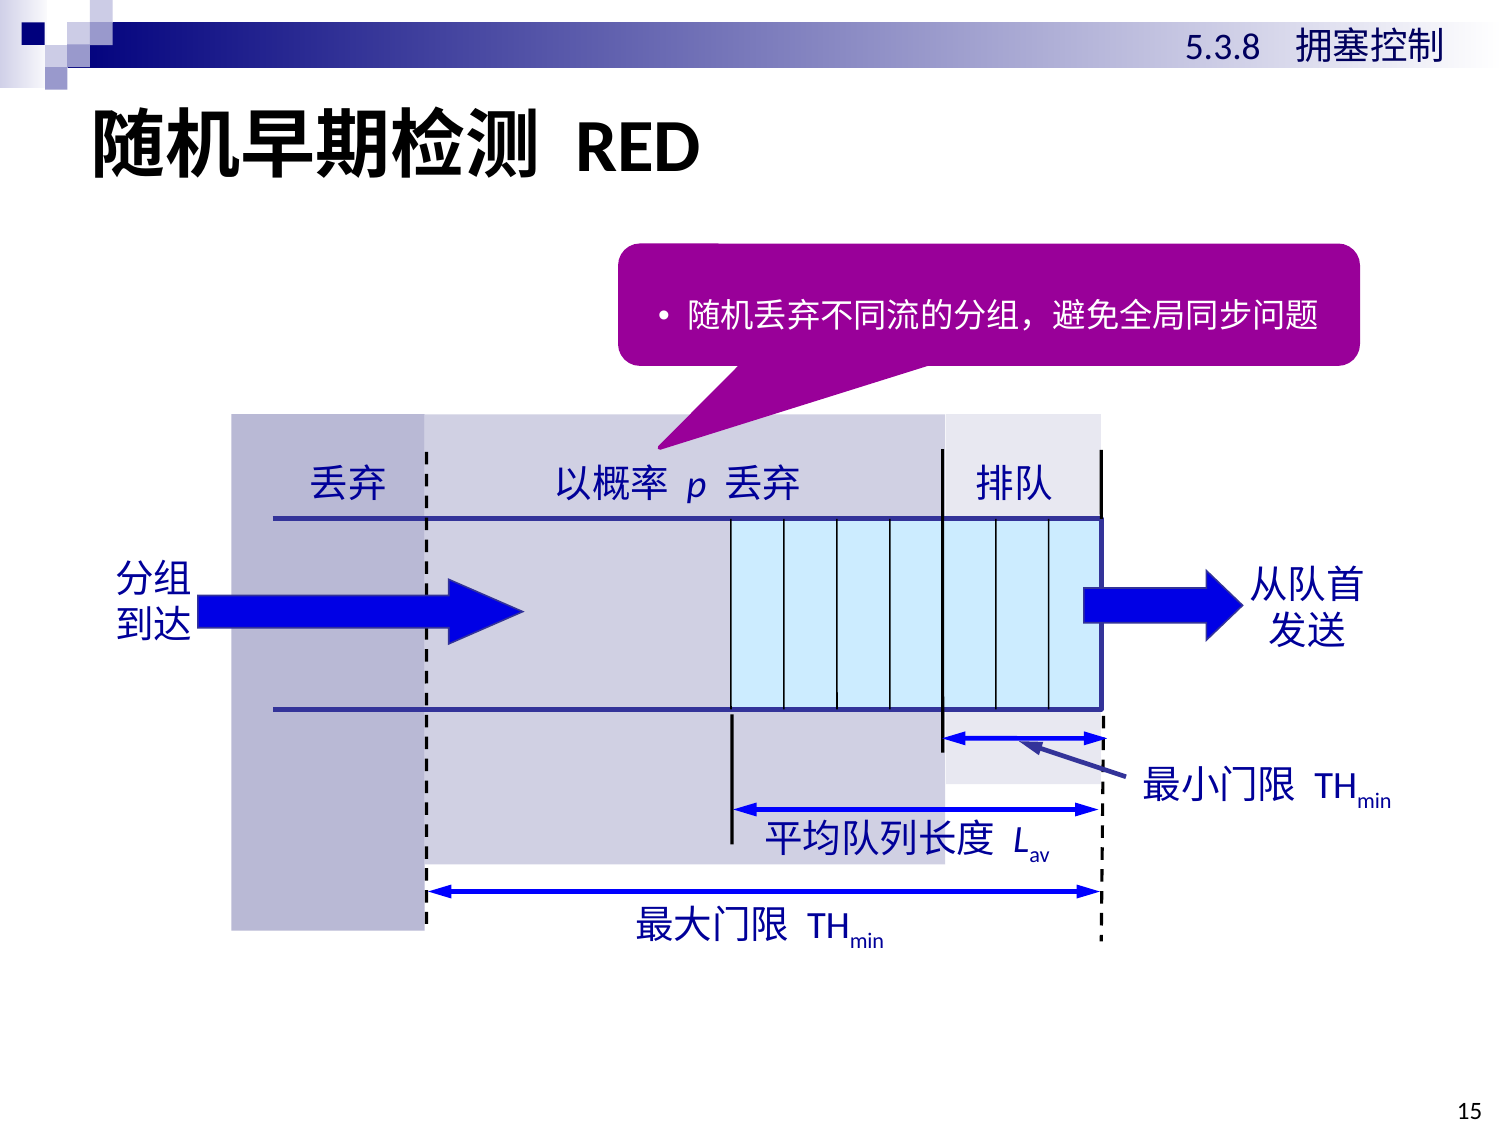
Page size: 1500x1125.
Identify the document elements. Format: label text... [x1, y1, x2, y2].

title 随机早期检测 RED [75, 75, 1425, 209]
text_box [99, 413, 1449, 954]
text_box 随机丢弃不同流的分组，避免全局同步问题 [618, 243, 1361, 412]
text_box 5.3.8 拥塞控制 [1169, 14, 1483, 75]
slide_number 15 [1448, 1100, 1483, 1125]
